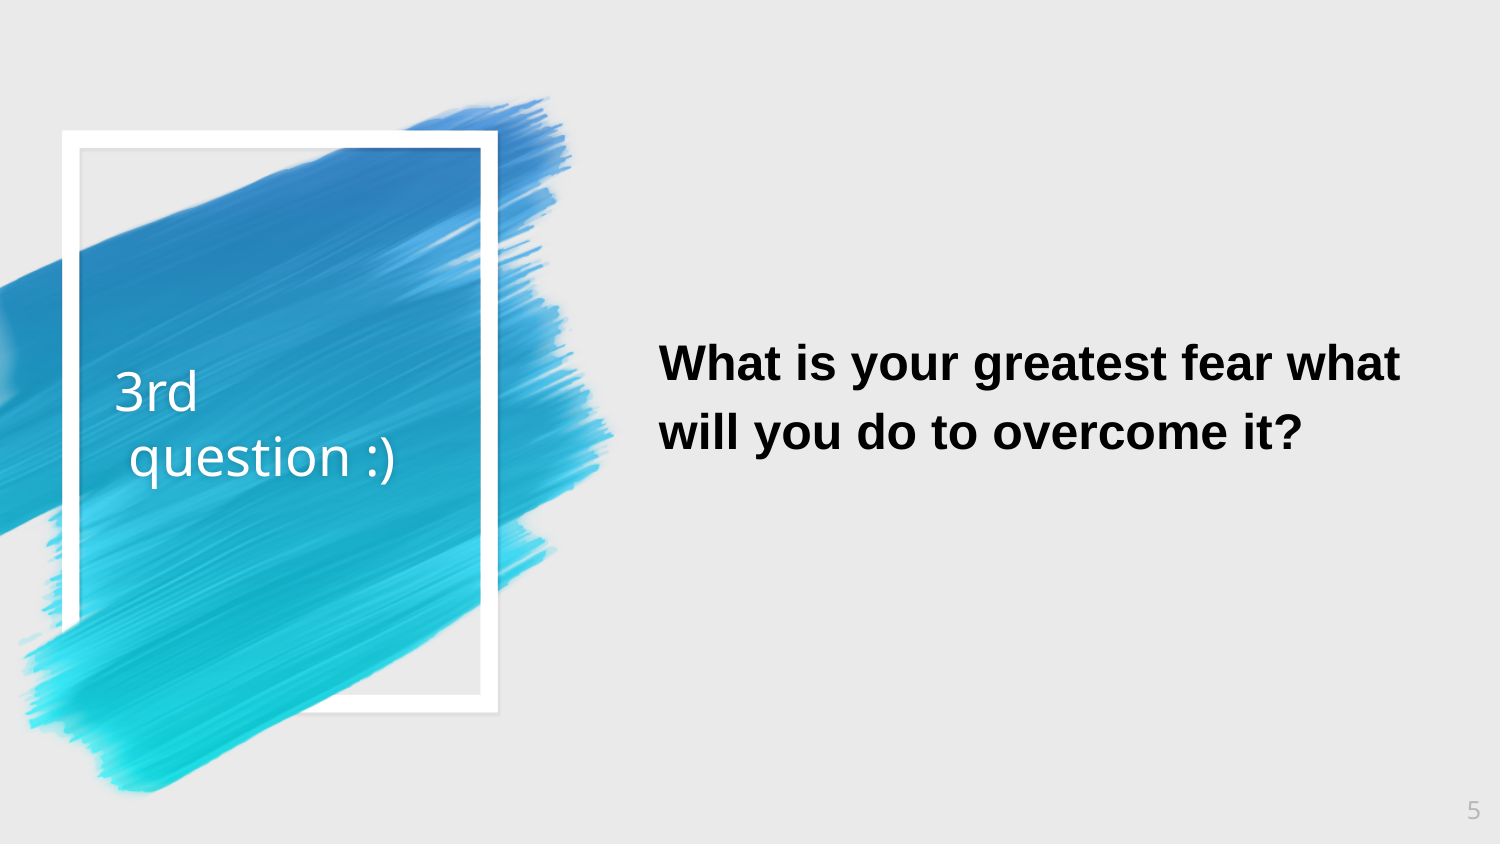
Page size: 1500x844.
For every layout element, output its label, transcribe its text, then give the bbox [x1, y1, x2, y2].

title 3rd question :) [114, 149, 447, 696]
picture [0, 0, 1500, 844]
list What is your greatest fear what will you do to overcome it? [659, 130, 1482, 713]
slide_number 5 [1391, 779, 1482, 844]
